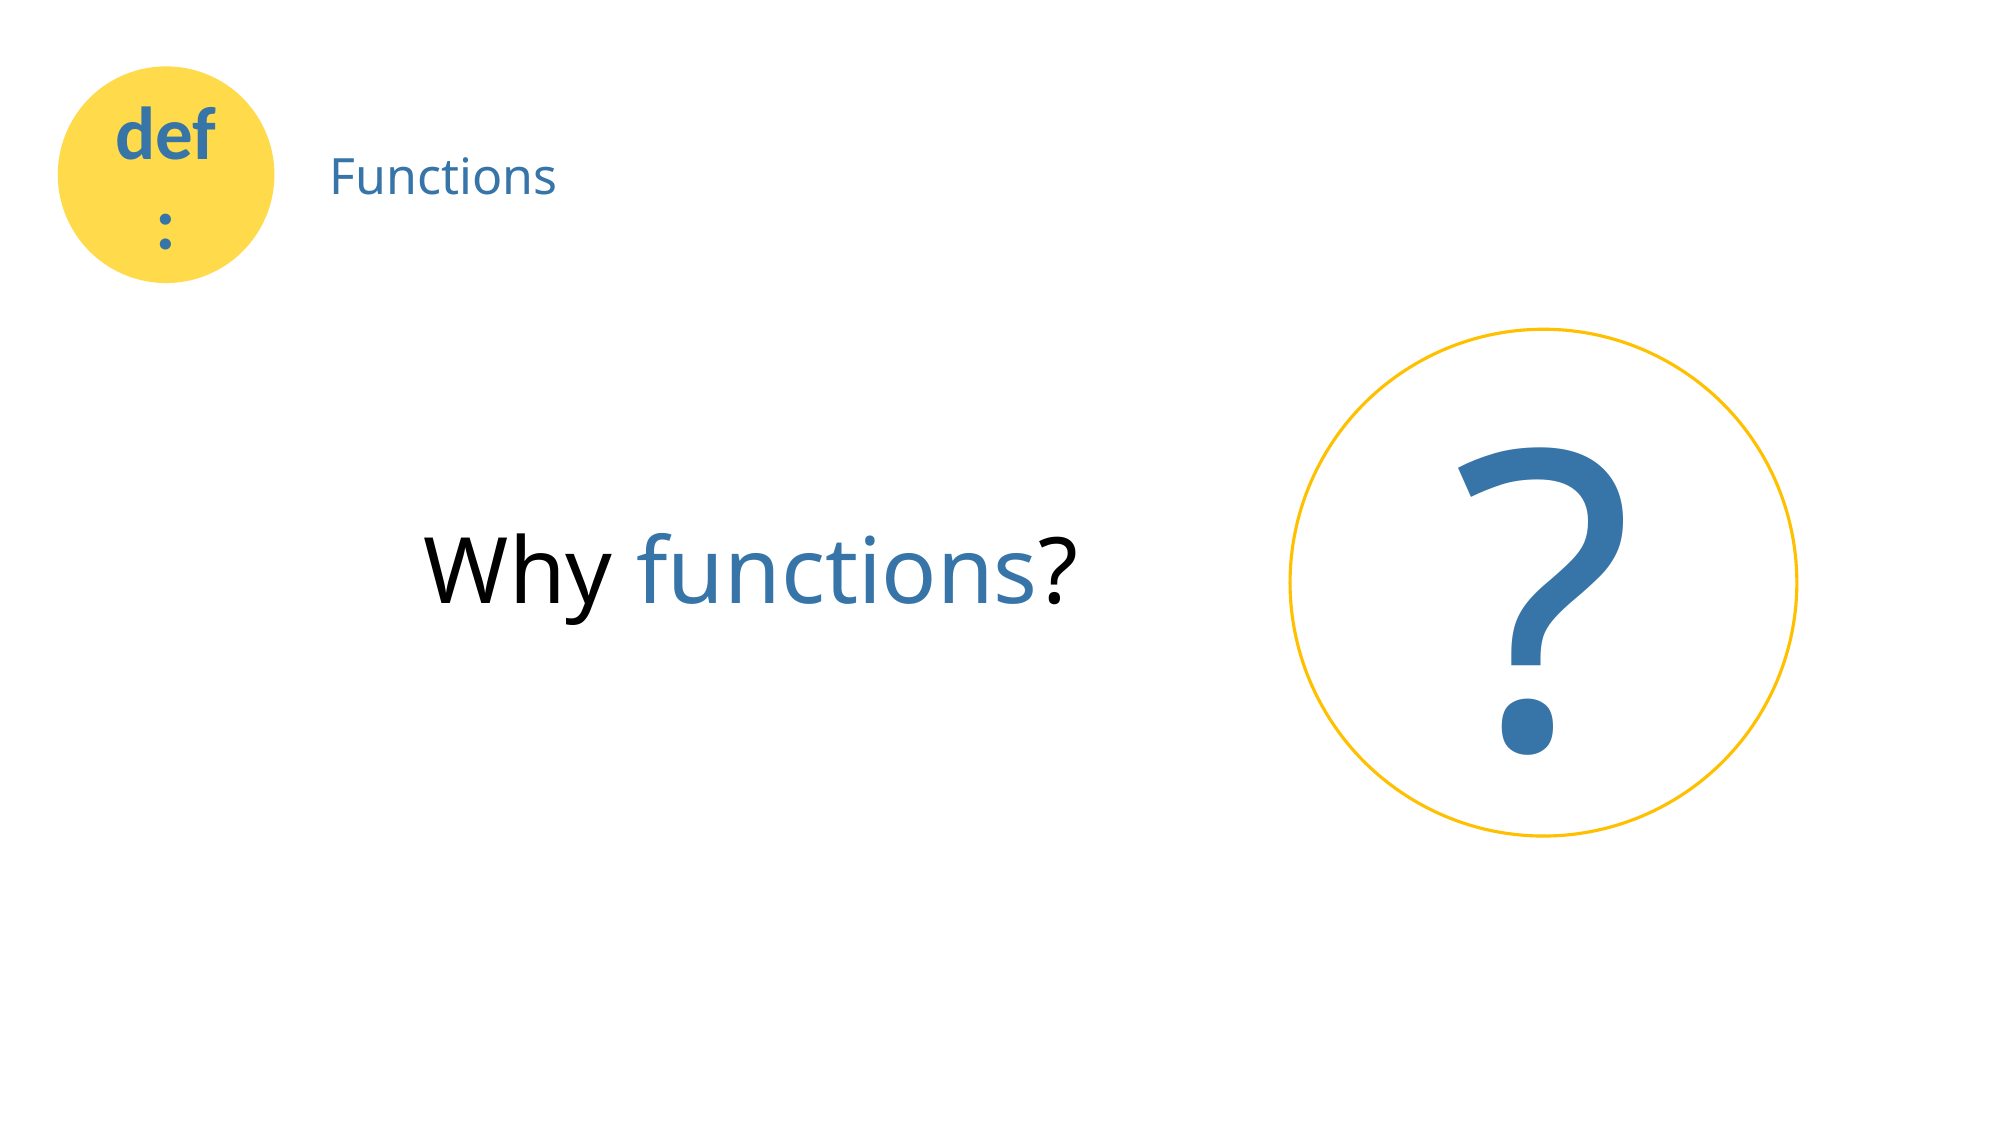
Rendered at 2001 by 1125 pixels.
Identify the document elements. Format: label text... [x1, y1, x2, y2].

text_box Functions [314, 136, 875, 212]
text_box ? [1289, 328, 1798, 838]
text_box Why functions? [409, 504, 1171, 629]
text_box def : [56, 65, 276, 285]
